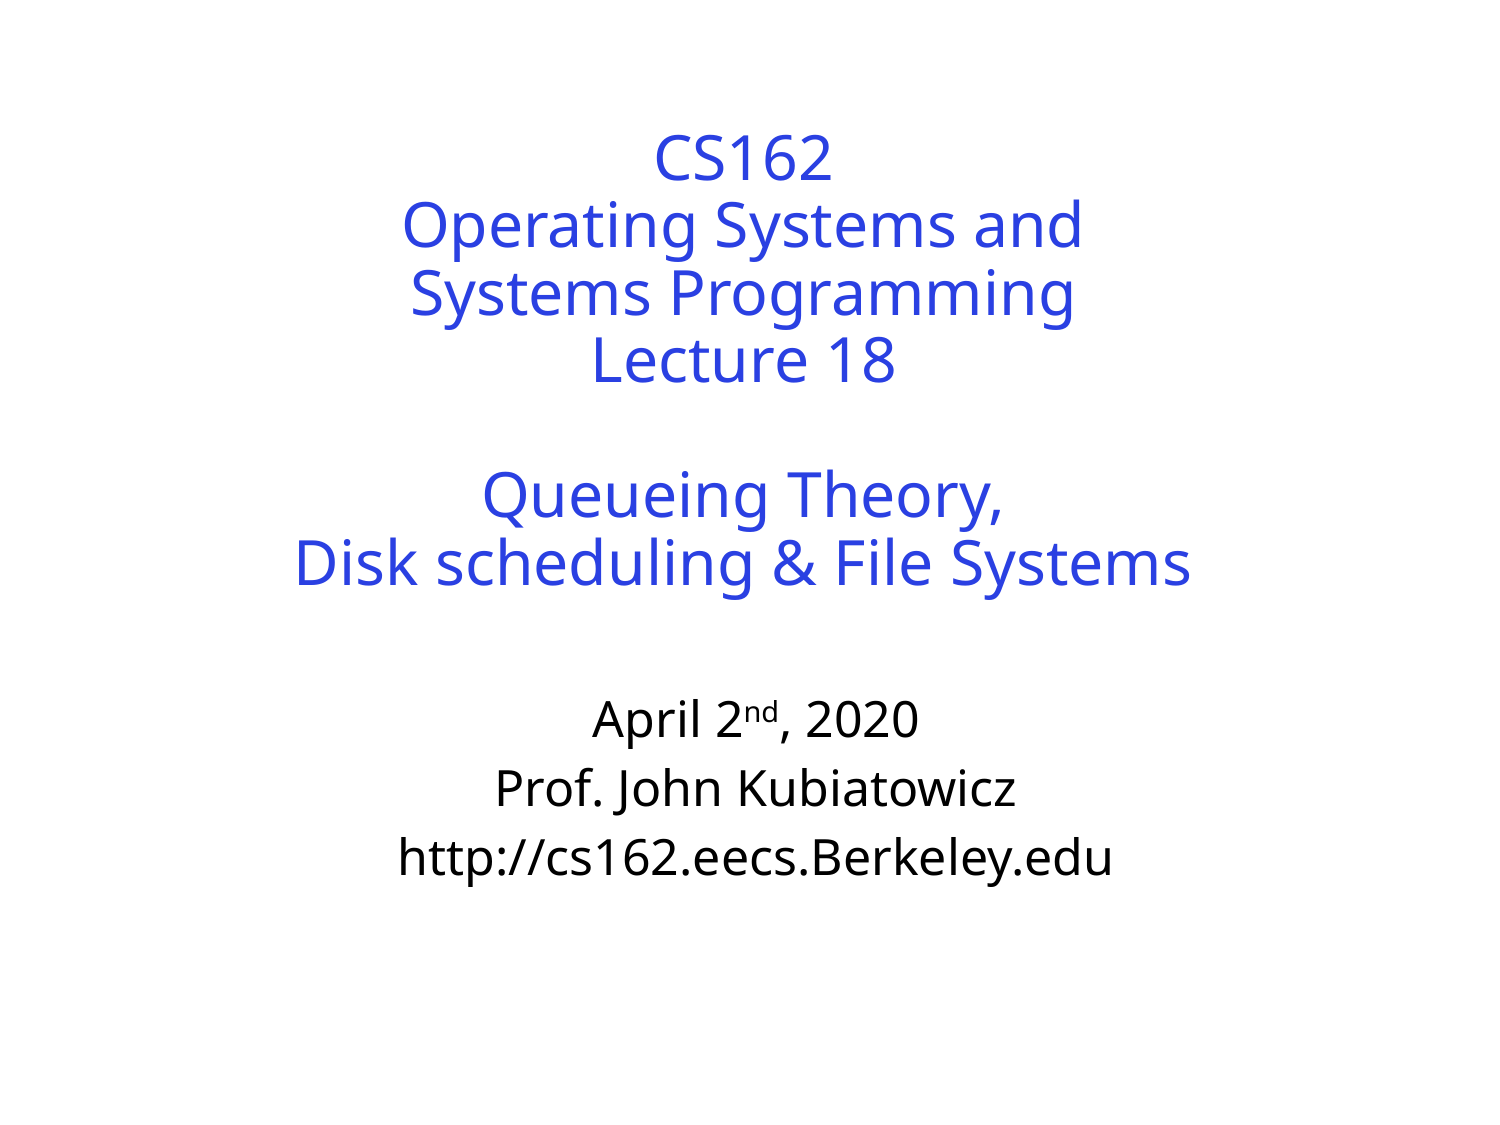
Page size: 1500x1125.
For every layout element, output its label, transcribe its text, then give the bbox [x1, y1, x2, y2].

title CS162 Operating Systems and Systems Programming Lecture 18 Queueing Theory, Disk scheduling & File Systems [99, 174, 1388, 550]
subtitle April 2nd, 2020 Prof. John Kubiatowicz http://cs162.eecs.Berkeley.edu [99, 687, 1413, 925]
